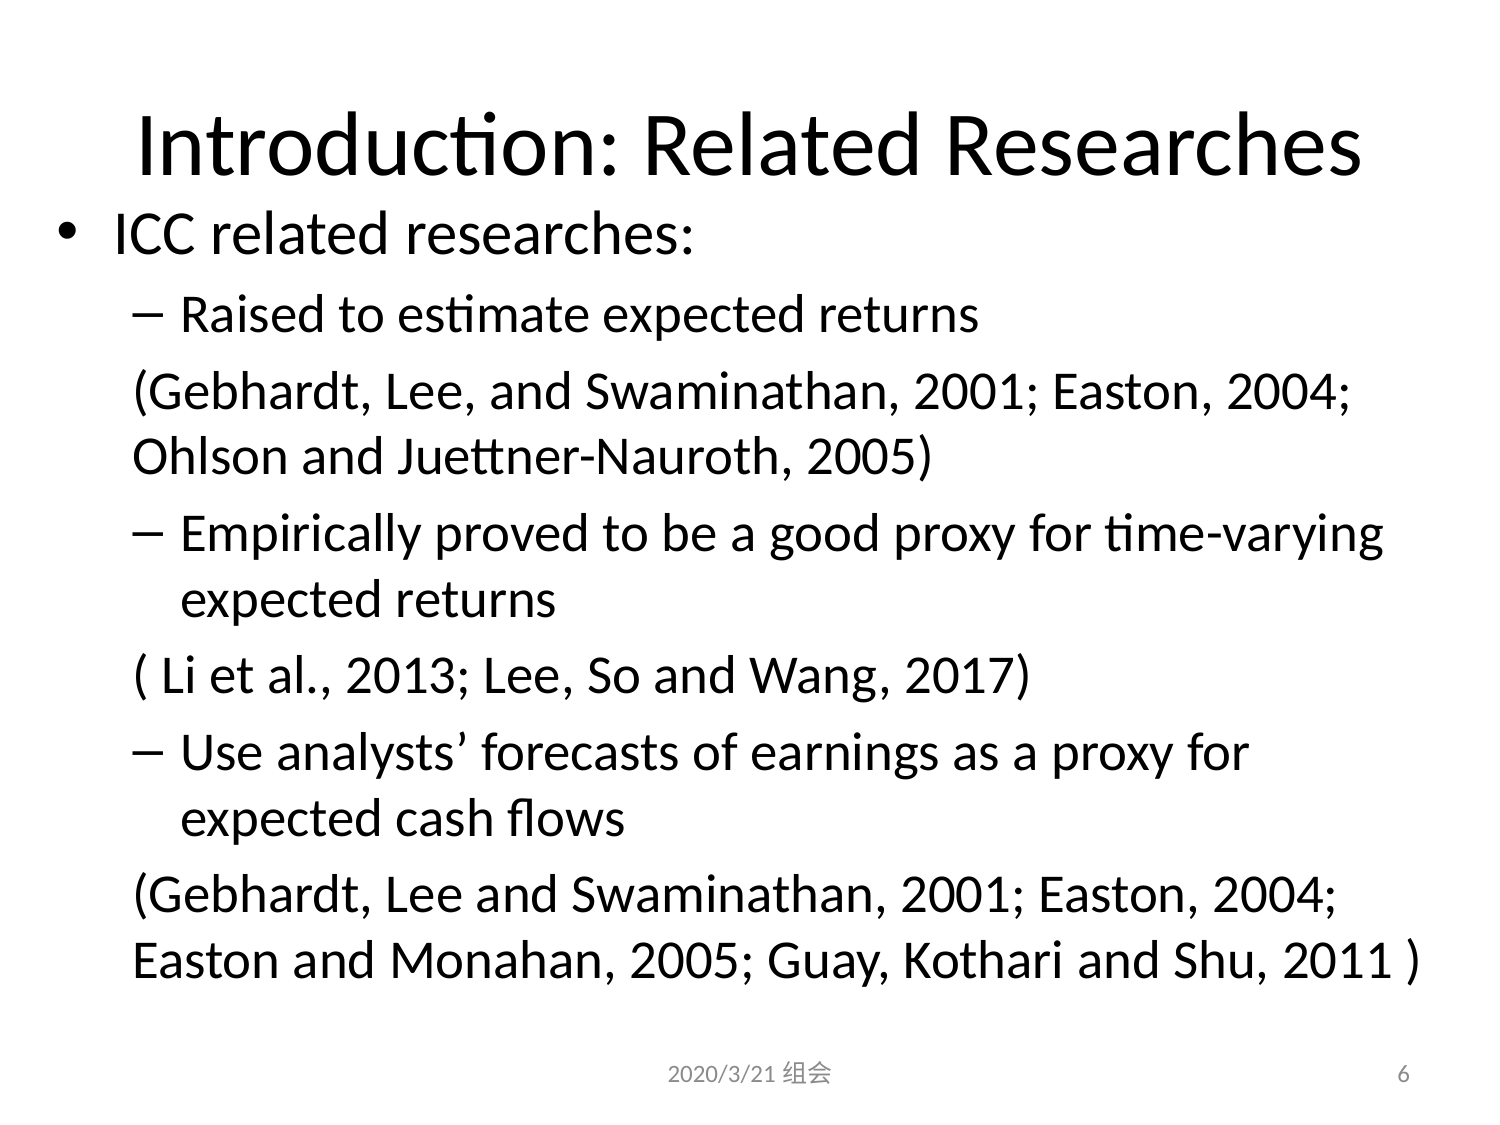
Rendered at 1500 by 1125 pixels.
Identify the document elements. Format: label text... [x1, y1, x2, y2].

title Introduction: Related Researches [75, 45, 1425, 184]
slide_number 6 [1074, 1042, 1425, 1103]
footer 2020/3/21组会 [512, 1047, 988, 1103]
list ICC related researches: Raised to estimate expected returns (Gebhardt, Lee, and Swaminathan, 2001; Easton, 2004; Ohlson and Juettner-Nauroth, 2005) Empirically proved to be a good proxy for time-varying expected returns ( Li et al., 2013; Lee, So and Wang, 2017) Use analysts’ forecasts of earnings as a proxy for expected cash flows (Gebhardt, Lee and Swaminathan, 2001; Easton, 2004; Easton and Monahan, 2005; Guay, Kothari and Shu, 2011 ) [41, 184, 1447, 1047]
